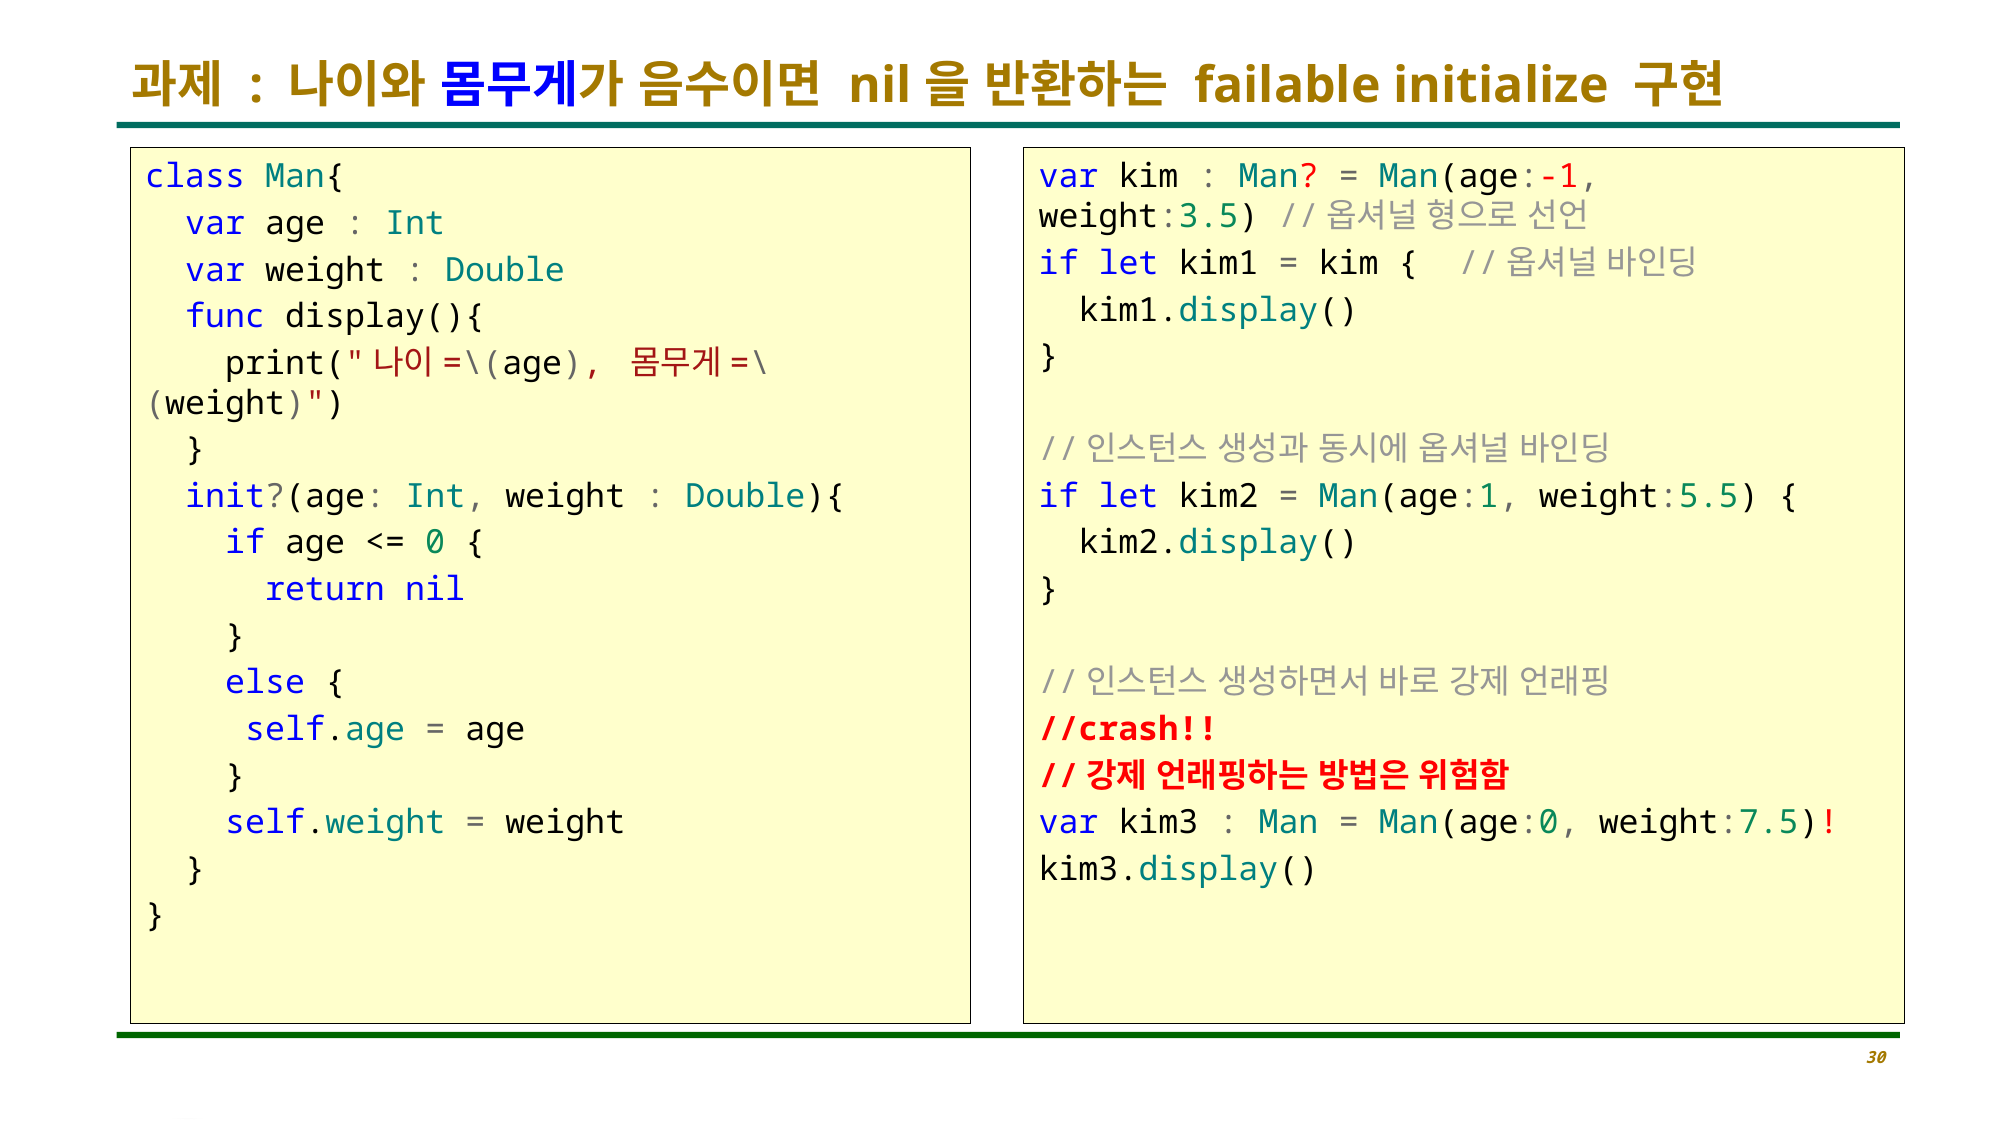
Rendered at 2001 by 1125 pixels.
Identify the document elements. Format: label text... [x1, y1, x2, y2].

list [116, 135, 918, 1024]
text_box class Man{ var age : Int var weight : Double func display(){ print("나이=\(age), 몸무게=\(weight)") } init?(age: Int, weight : Double){ if age <= 0 { return nil } else { self.age = age } self.weight = weight } } [130, 147, 971, 1024]
text_box var kim : Man? = Man(age:-1, weight:3.5) //옵셔널 형으로 선언 if let kim1 = kim { //옵셔널 바인딩 kim1.display() } //인스턴스 생성과 동시에 옵셔널 바인딩 if let kim2 = Man(age:1, weight:5.5) { kim2.display() } //인스턴스 생성하면서 바로 강제 언래핑 //crash!! //강제 언래핑하는 방법은 위험함 var kim3 : Man = Man(age:0, weight:7.5)! kim3.display() [1023, 147, 1905, 1024]
title 과제 : 나이와 몸무게가 음수이면 nil을 반환하는 failable initialize 구현 [116, 24, 1900, 113]
